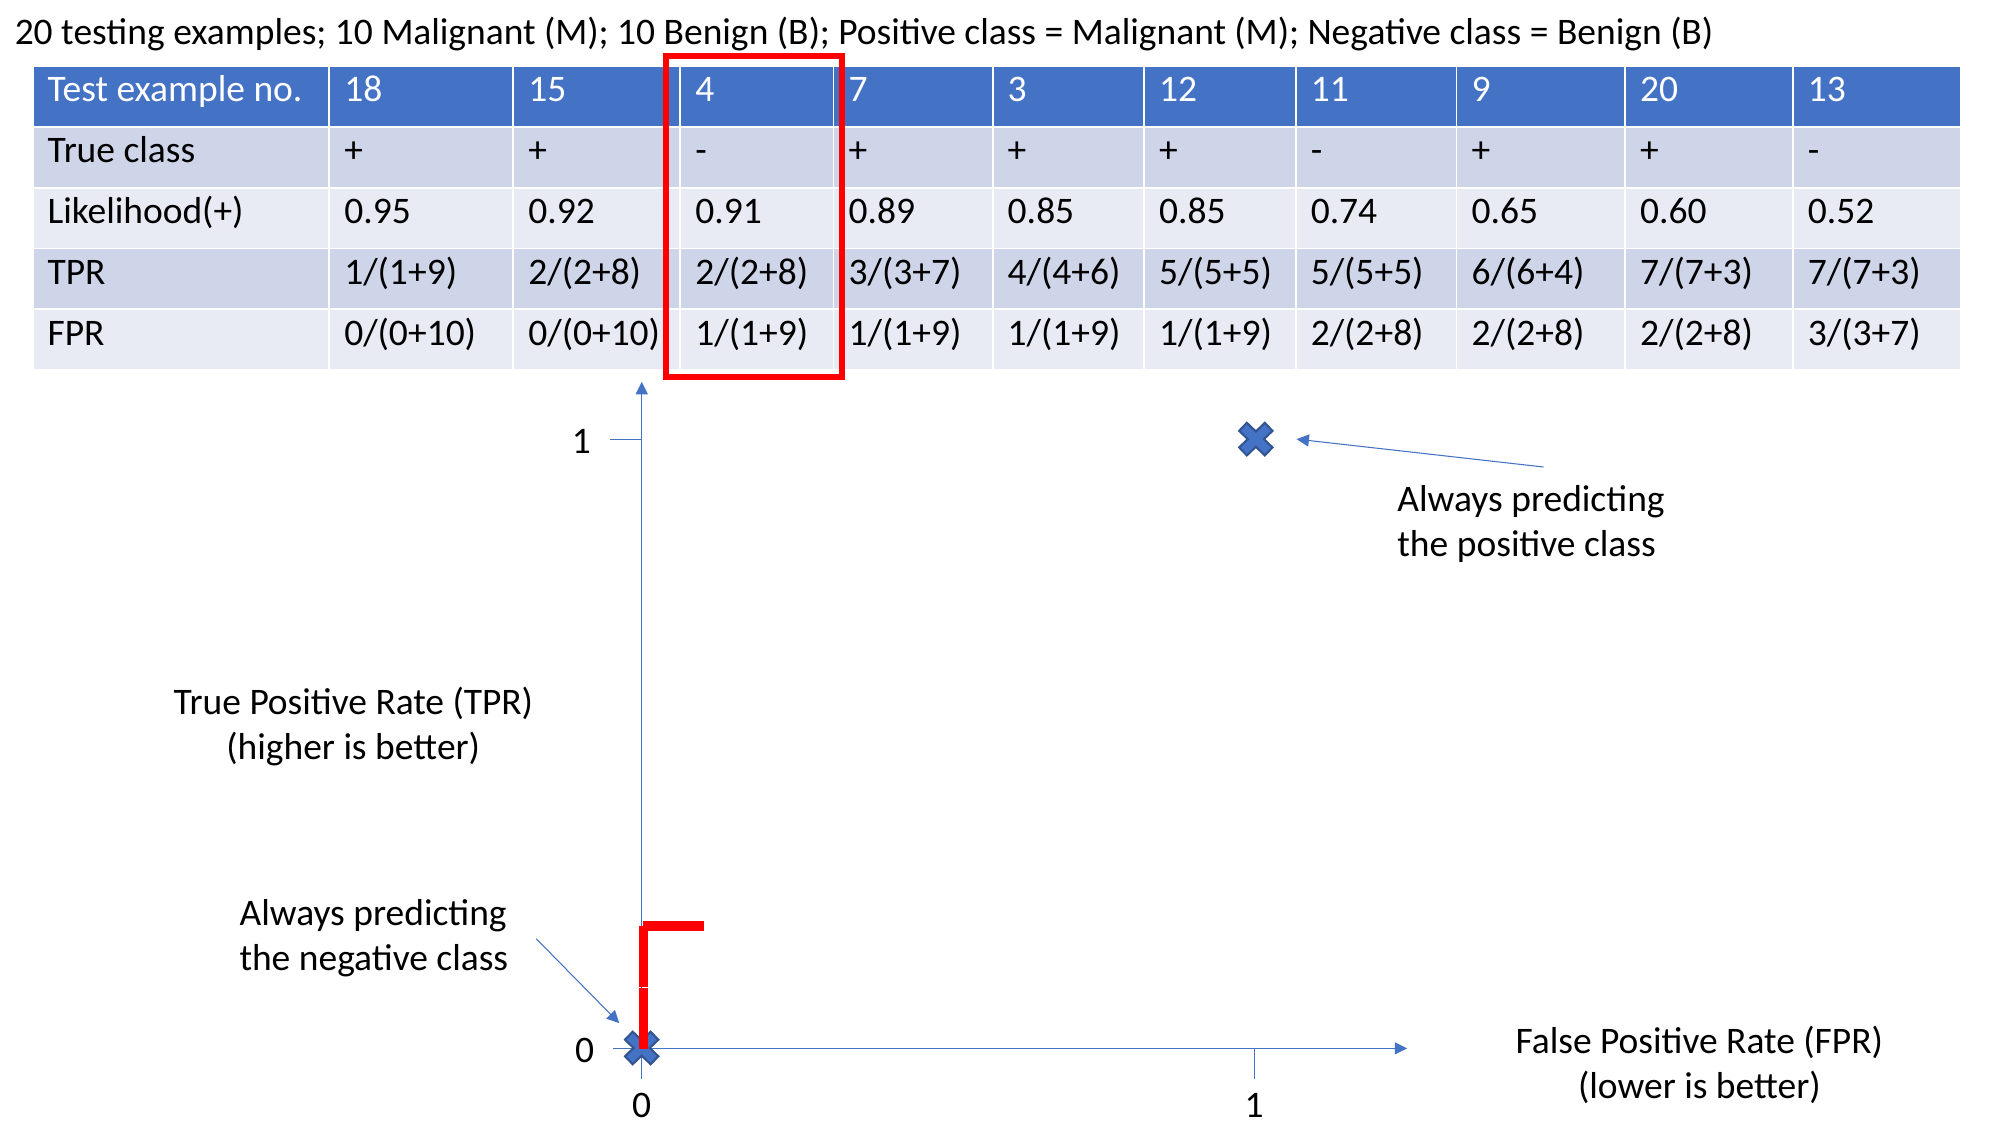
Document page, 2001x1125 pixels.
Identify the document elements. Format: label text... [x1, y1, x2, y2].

text_box [623, 1030, 639, 1048]
table_cell 0.95 [330, 189, 512, 248]
table_cell 0/(0+10) [330, 310, 512, 369]
table_cell 0.74 [1297, 189, 1456, 248]
table_cell True class [34, 128, 328, 187]
table_cell 0.92 [514, 189, 665, 248]
table_cell FPR [34, 310, 328, 369]
table_cell 6/(6+4) [1457, 249, 1624, 308]
table_header 18 [330, 67, 512, 126]
table_cell 2/(2+8) [1626, 310, 1792, 369]
table_cell 5/(5+5) [1297, 249, 1456, 308]
table_header 15 [514, 67, 665, 126]
table_cell 0.65 [1457, 189, 1624, 248]
text_box [665, 55, 843, 378]
text_box False Positive Rate (FPR) (lower is better) [1459, 1008, 1940, 1114]
text_box Always predicting the positive class [1382, 466, 1705, 572]
table_cell 1/(1+9) [1145, 310, 1295, 369]
table_cell TPR [34, 249, 328, 308]
text_box 1 [1229, 1072, 1279, 1125]
table_header 12 [1145, 67, 1295, 126]
table_cell 0.85 [994, 189, 1143, 248]
table_cell + [514, 128, 665, 187]
table_header 13 [1794, 67, 1960, 126]
table_cell 4/(4+6) [994, 249, 1143, 308]
text_box 0 [560, 1024, 610, 1078]
text_box Always predicting the negative class [224, 880, 547, 986]
table_cell 0.60 [1626, 189, 1792, 248]
text_box 1 [557, 408, 606, 469]
table_cell 7/(7+3) [1794, 249, 1960, 308]
text_box True Positive Rate (TPR) (higher is better) [113, 669, 593, 775]
table_cell 2/(2+8) [1297, 310, 1456, 369]
table_cell 7/(7+3) [1626, 249, 1792, 308]
table_cell - [1297, 128, 1456, 187]
table_cell 1/(1+9) [994, 310, 1143, 369]
table_cell + [1626, 128, 1792, 187]
table_cell + [330, 128, 512, 187]
table_header 9 [1457, 67, 1624, 126]
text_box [1296, 439, 1544, 467]
table_cell 0.85 [1145, 189, 1295, 248]
table_cell 0/(0+10) [514, 310, 665, 369]
table_cell + [843, 128, 992, 187]
table_header 7 [843, 67, 992, 126]
table_cell 0.89 [843, 189, 992, 248]
table_cell 2/(2+8) [1457, 310, 1624, 369]
table_header 3 [994, 67, 1143, 126]
table_cell Likelihood(+) [34, 189, 328, 248]
table_cell 2/(2+8) [514, 249, 665, 308]
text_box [536, 938, 620, 1024]
text_box [1237, 421, 1274, 457]
table_header 11 [1297, 67, 1456, 126]
text_box [642, 1049, 660, 1066]
text_box 0 [617, 1072, 667, 1125]
text_box [648, 1030, 660, 1048]
table_cell 0.52 [1794, 189, 1960, 248]
table_cell + [994, 128, 1143, 187]
text_box 20 testing examples; 10 Malignant (M); 10 Benign (B); Positive class = Malignant (M); Negative class = Benign (B) [0, 0, 1766, 60]
table_cell 1/(1+9) [330, 249, 512, 308]
table_header Test example no. [34, 67, 328, 126]
table_cell - [1794, 128, 1960, 187]
table_cell + [1145, 128, 1295, 187]
table_cell 3/(3+7) [1794, 310, 1960, 369]
table_cell 5/(5+5) [1145, 249, 1295, 308]
text_box [623, 1049, 641, 1066]
table_cell + [1457, 128, 1624, 187]
table_header 20 [1626, 67, 1792, 126]
table_cell 3/(3+7) [843, 249, 992, 308]
table_cell 1/(1+9) [843, 310, 992, 369]
